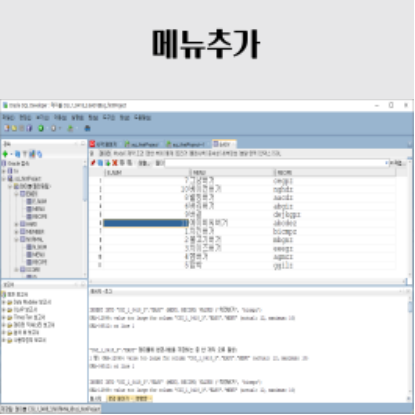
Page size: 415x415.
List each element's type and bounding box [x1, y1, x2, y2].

text_box [0, 99, 414, 414]
picture [74, 17, 277, 75]
